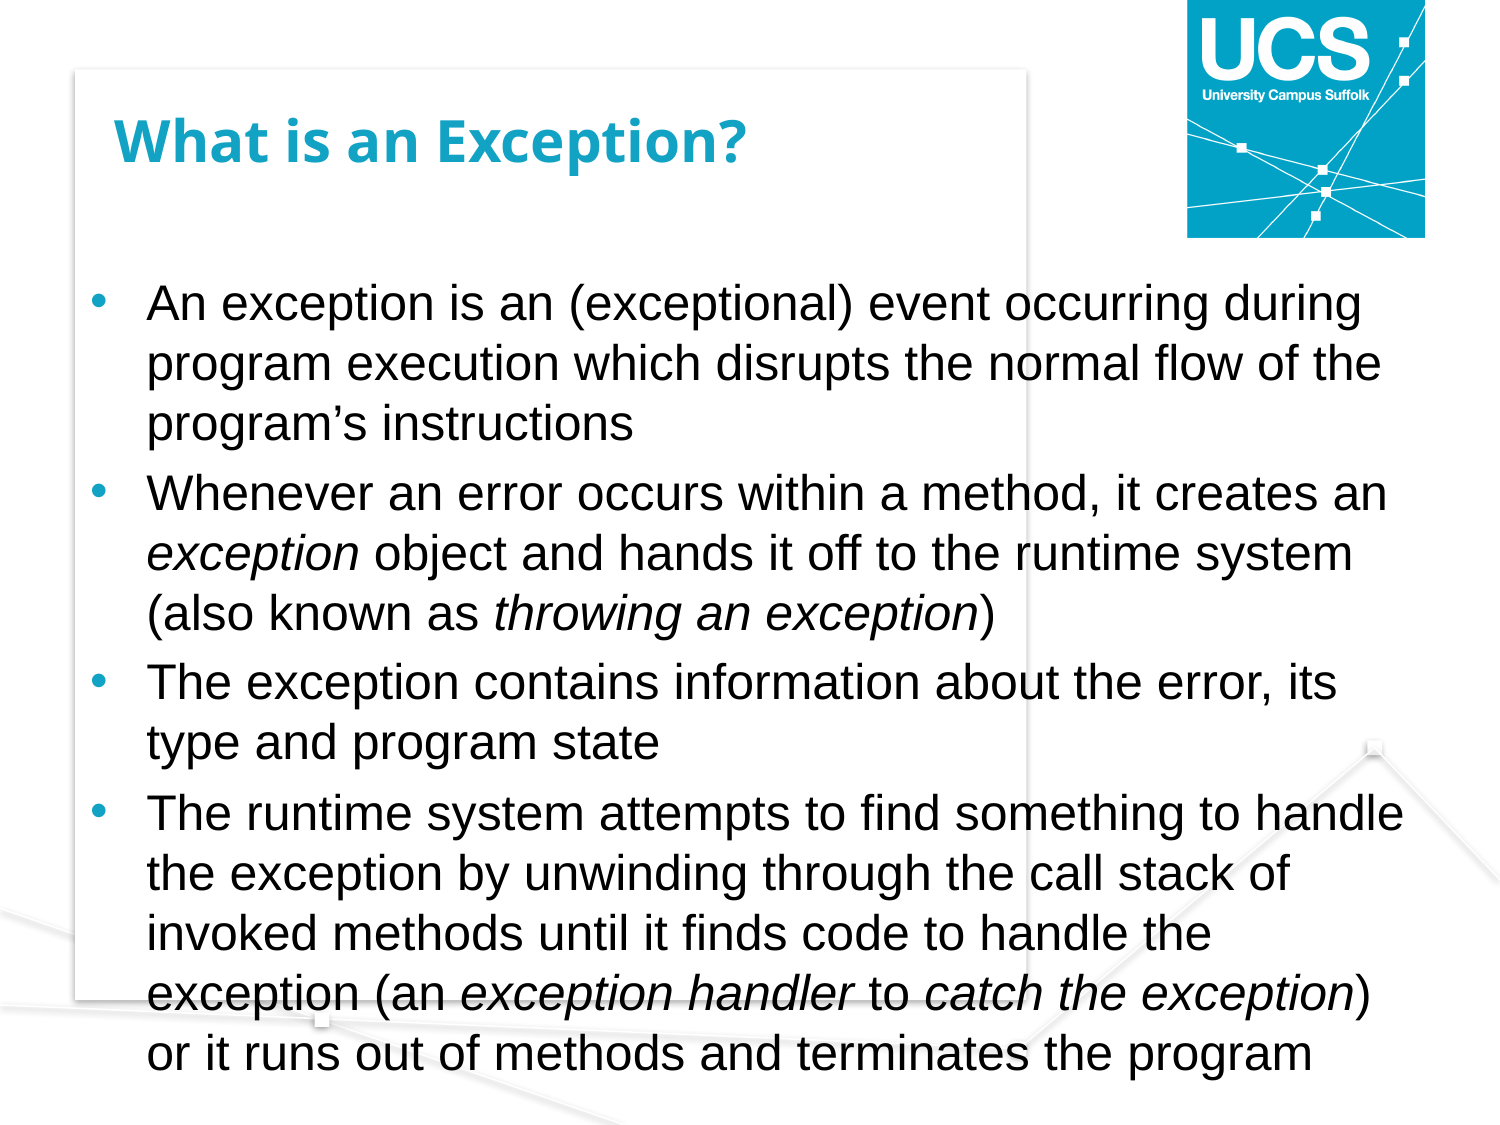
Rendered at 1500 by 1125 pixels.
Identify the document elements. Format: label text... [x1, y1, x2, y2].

picture [1187, 0, 1425, 238]
list An exception is an (exceptional) event occurring during program execution which disrupts the normal flow of the program’s instructions Whenever an error occurs within a method, it creates an exception object and hands it off to the runtime system (also known as throwing an exception) The exception contains information about the error, its type and program state The runtime system attempts to find something to handle the exception by unwinding through the call stack of invoked methods until it finds code to handle the exception (an exception handler to catch the exception) or it runs out of methods and terminates the program [74, 262, 1427, 1006]
title What is an Exception? [99, 44, 1012, 233]
